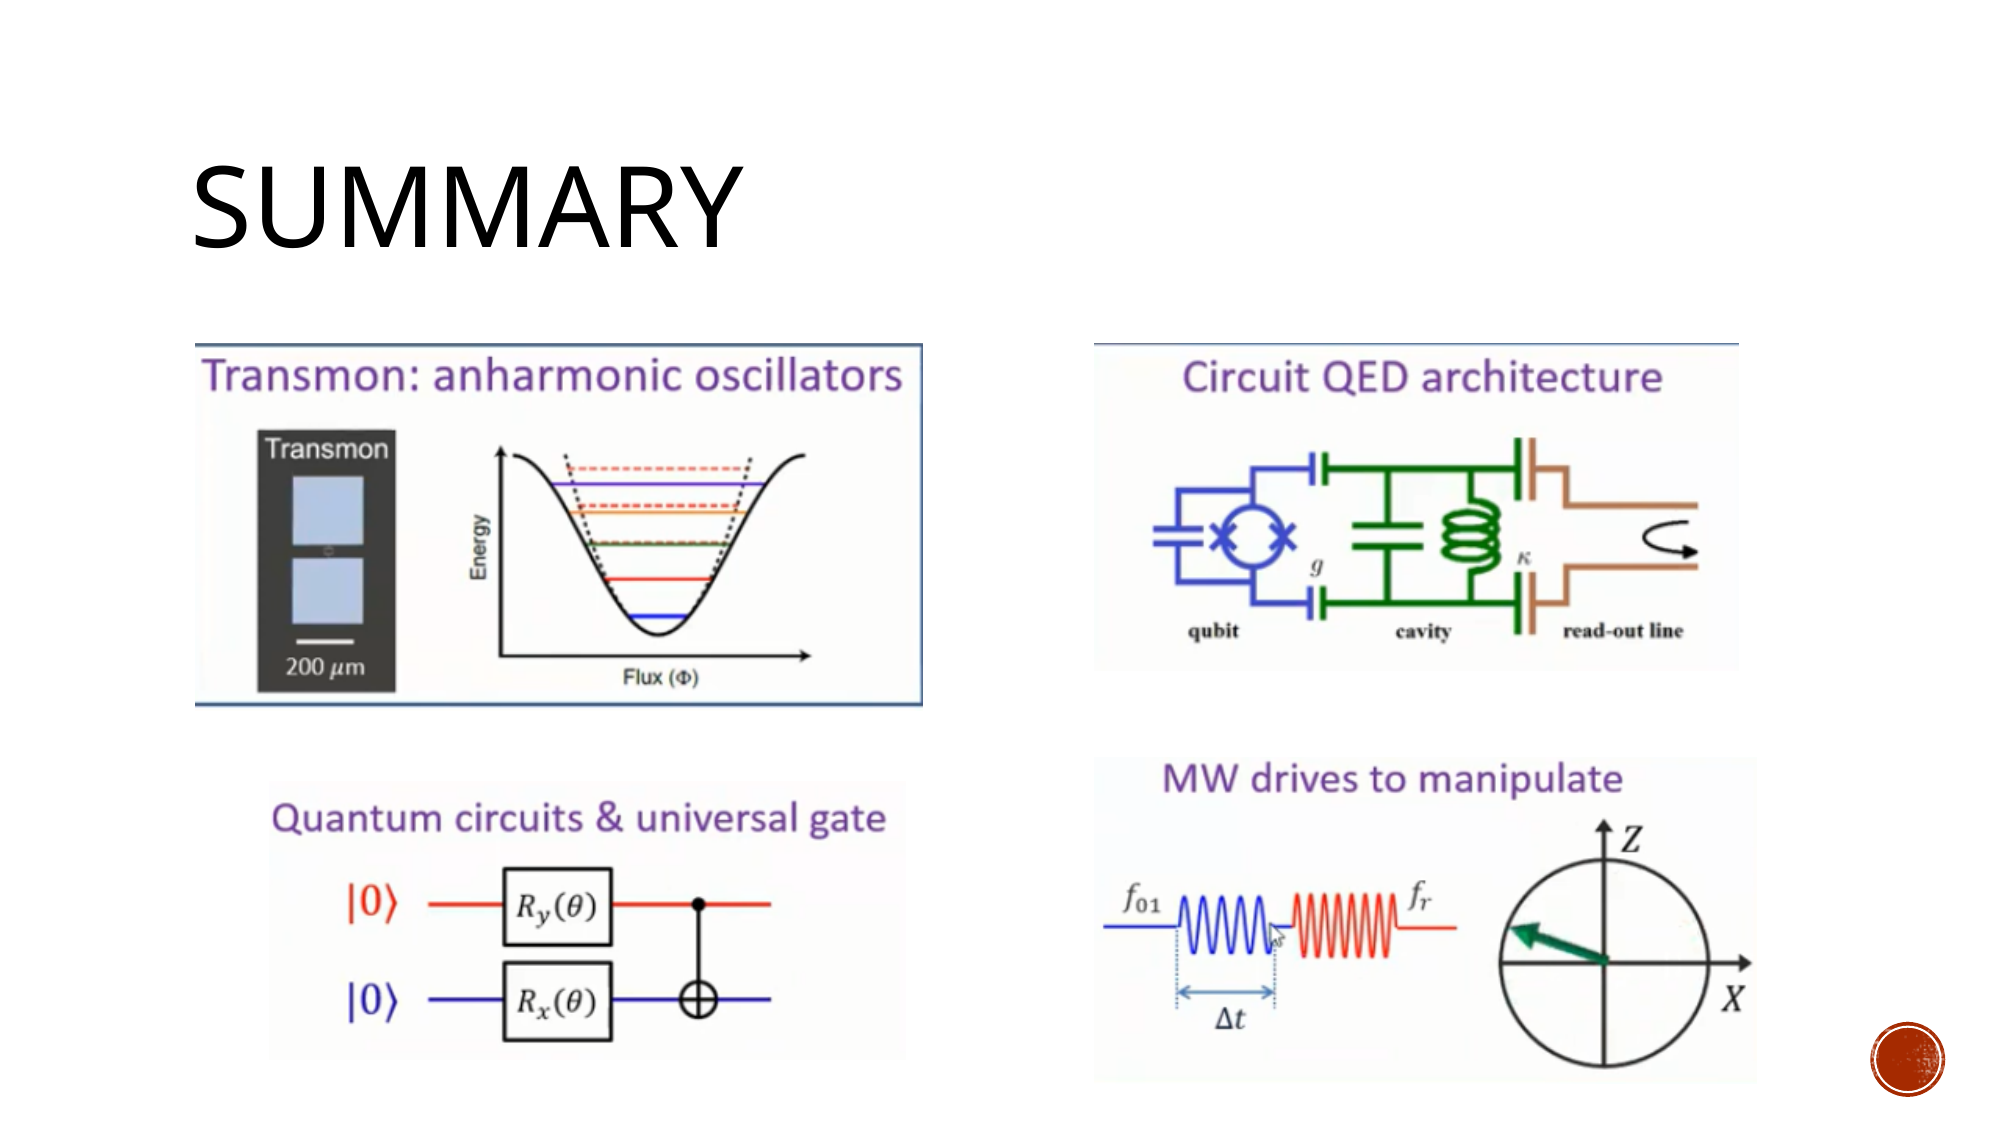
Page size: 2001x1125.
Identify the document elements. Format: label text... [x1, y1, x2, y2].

picture [1094, 757, 1757, 1084]
picture [195, 343, 923, 711]
title Summary [175, 79, 1826, 344]
picture [269, 781, 906, 1060]
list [1097, 346, 1737, 668]
